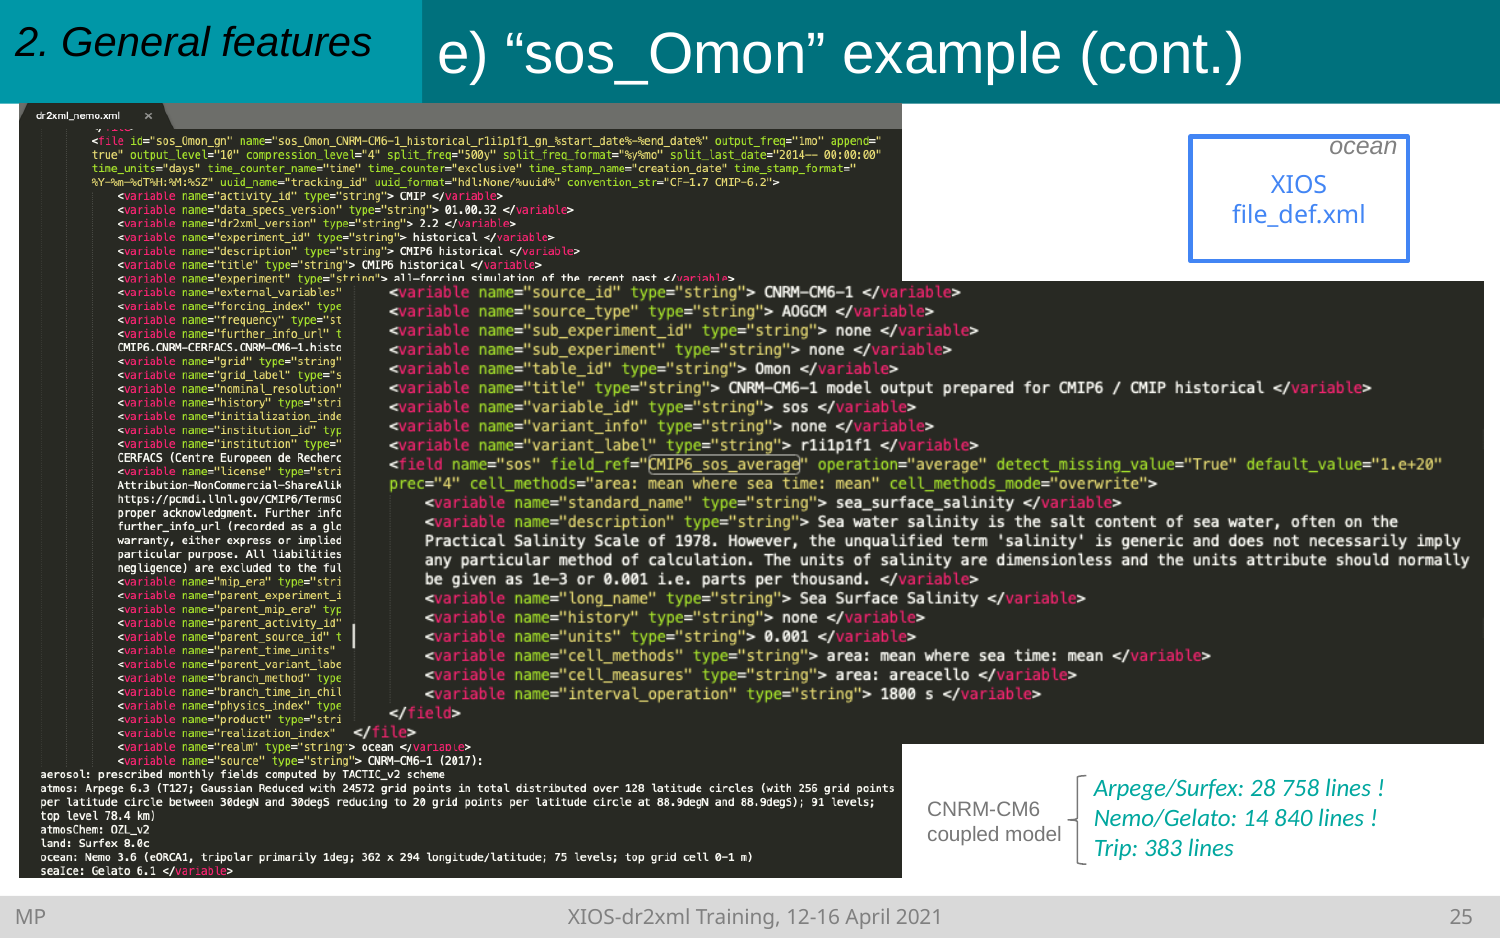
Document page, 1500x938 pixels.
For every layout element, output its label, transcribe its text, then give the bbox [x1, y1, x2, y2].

text_box XIOS file_def.xml [1188, 134, 1410, 263]
text_box MP XIOS-dr2xml Training, 12-16 April 2021 24 [0, 895, 1500, 938]
title e) “sos_Omon” example (cont.) [423, 0, 1500, 104]
text_box [1076, 774, 1087, 865]
text_box ocean [1308, 121, 1413, 167]
text_box CNRM-CM6 coupled model [912, 788, 1085, 853]
picture [18, 103, 1485, 879]
text_box Arpege/Surfex: 28 758 lines ! Nemo/Gelato: 14 840 lines ! Trip: 383 lines [1078, 763, 1467, 869]
text_box 2. General features [0, 0, 423, 104]
